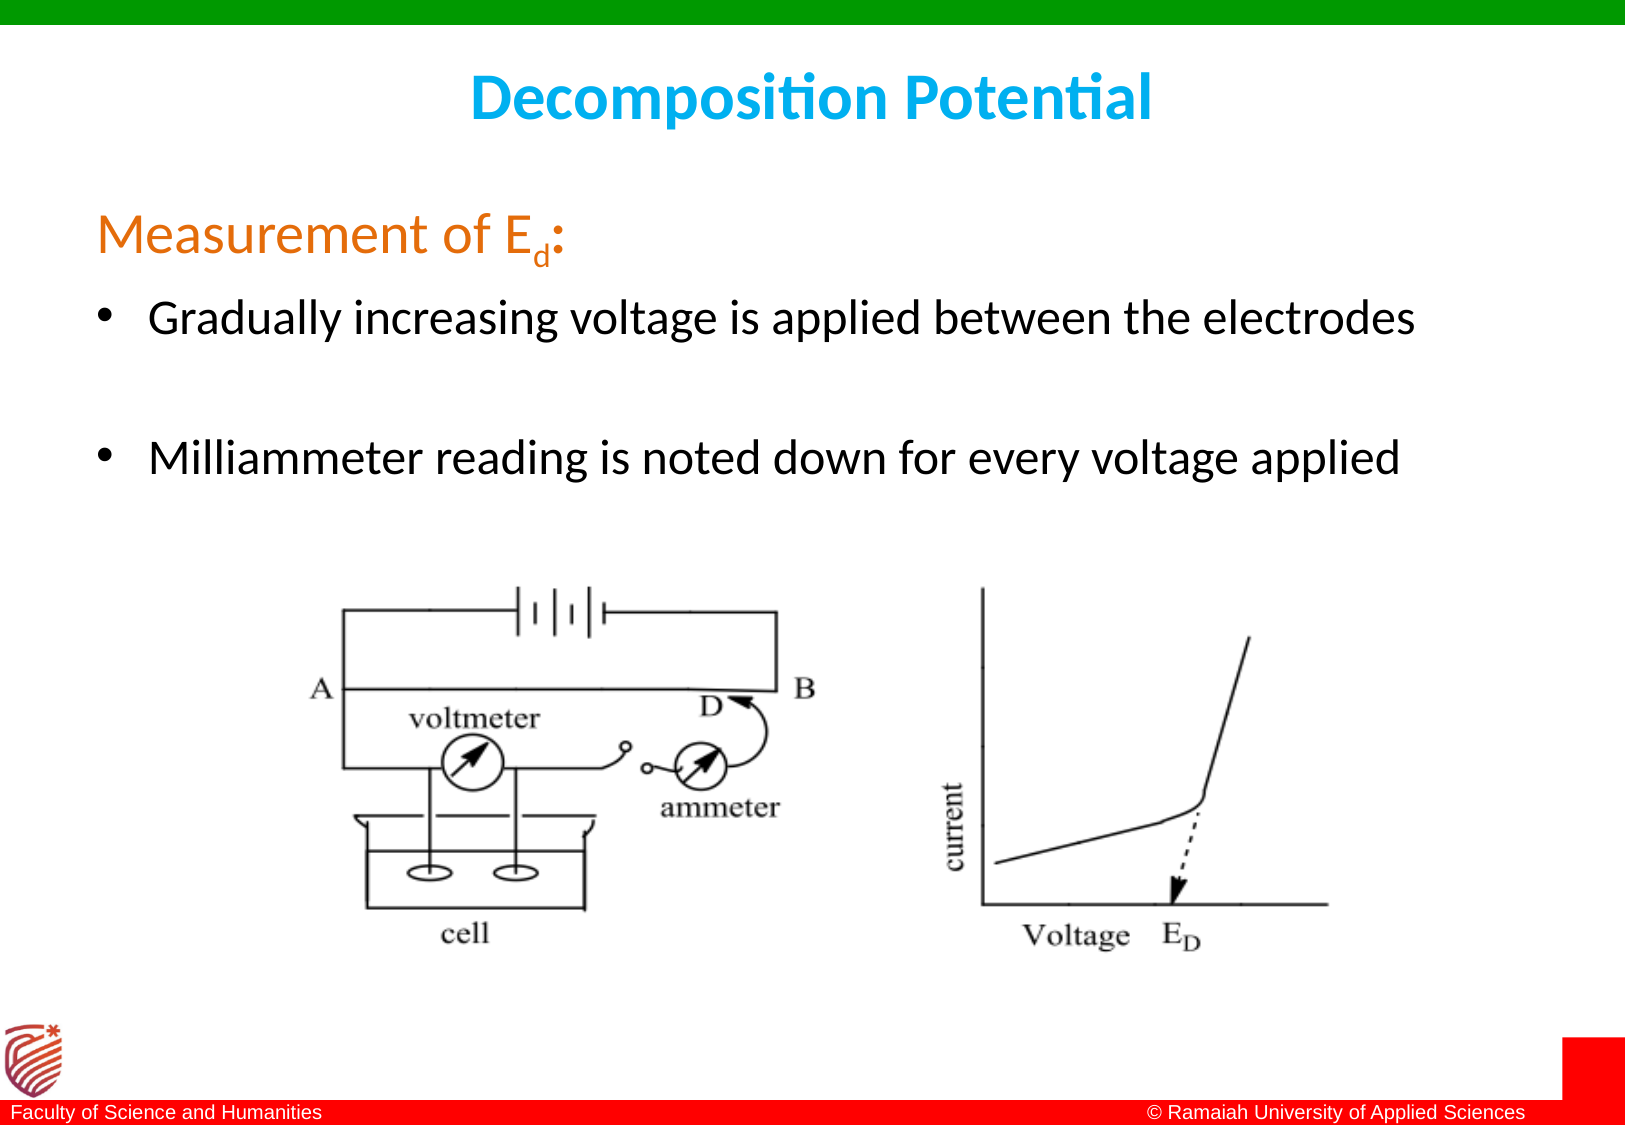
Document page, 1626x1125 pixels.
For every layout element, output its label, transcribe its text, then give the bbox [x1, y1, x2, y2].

list Measurement of Ed: Gradually increasing voltage is applied between the electrodes Milliammeter reading is noted down for every voltage applied [81, 187, 1544, 930]
picture [0, 1013, 69, 1100]
picture [299, 566, 1342, 956]
title Decomposition Potential [81, 45, 1544, 163]
